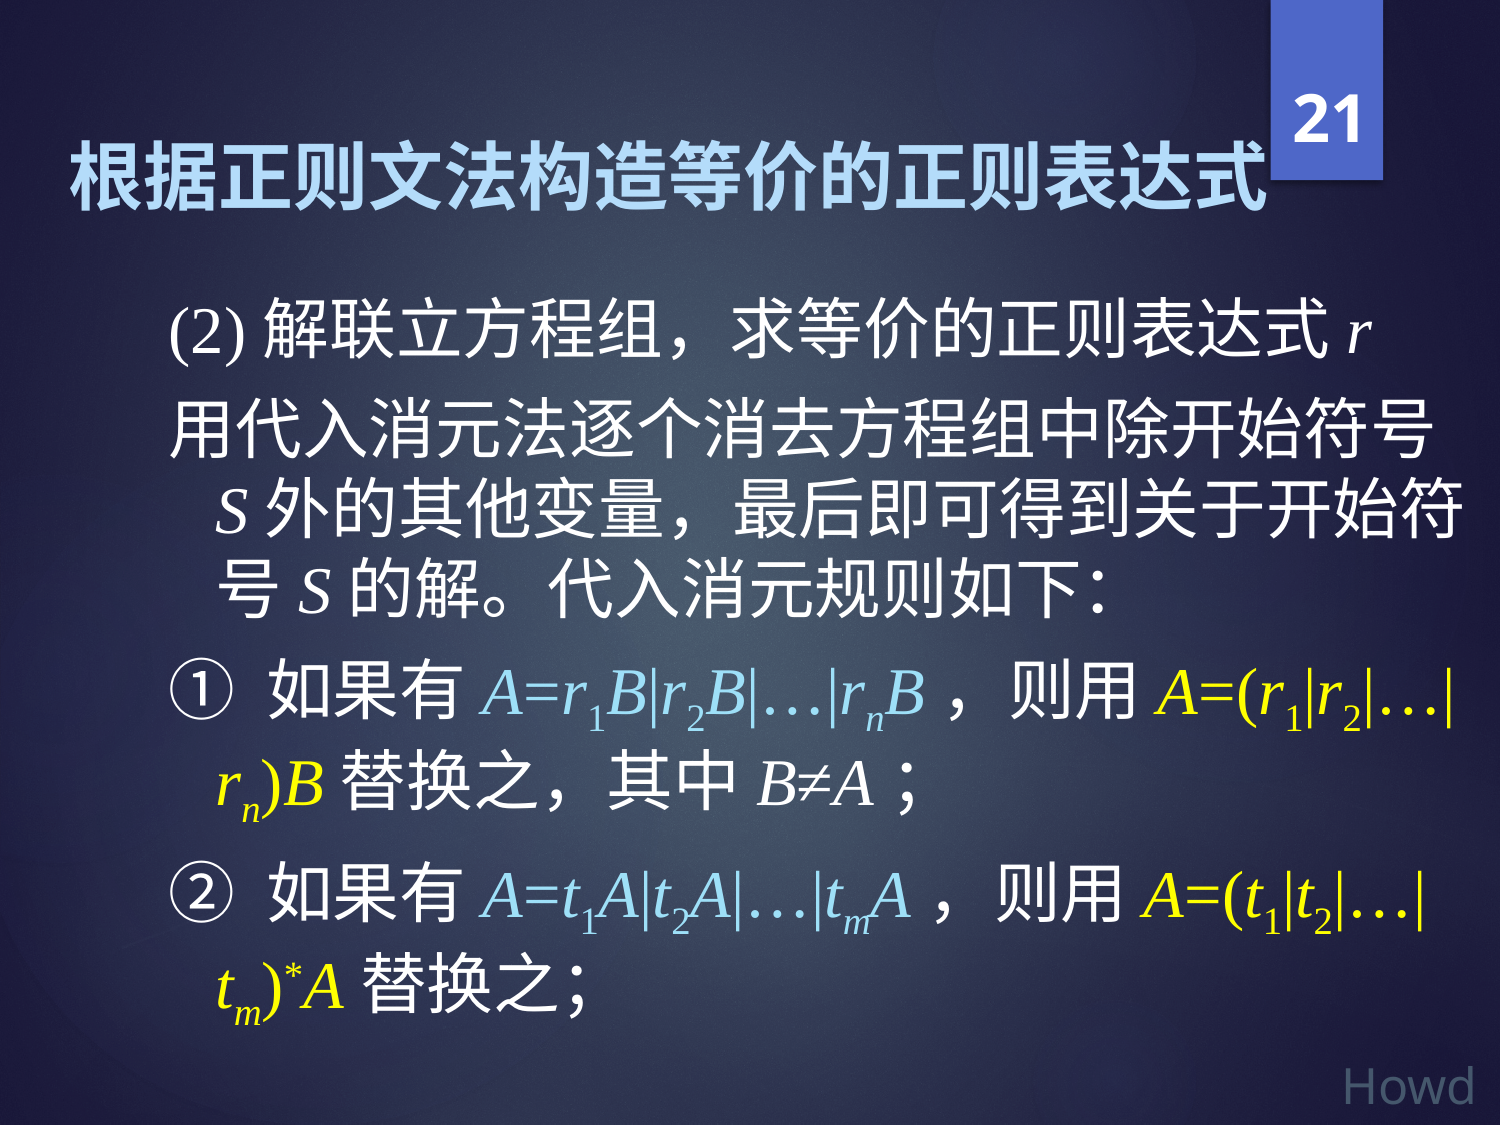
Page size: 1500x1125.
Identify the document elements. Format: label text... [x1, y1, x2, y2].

text_box 21 [1269, 48, 1392, 175]
list (2)解联立方程组，求等价的正则表达式r 用代入消元法逐个消去方程组中除开始符号S外的其他变量，最后即可得到关于开始符号S的解。代入消元规则如下： ① 如果有A=r1B|r2B|…|rnB，则用A=(r1|r2|…|rn)B替换之，其中B≠A； ② 如果有A=t1A|t2A|…|tmA，则用A=(t1|t2|…|tm)*A替换之； [78, 278, 1500, 1035]
title 根据正则文法构造等价的正则表达式 [53, 120, 1306, 229]
